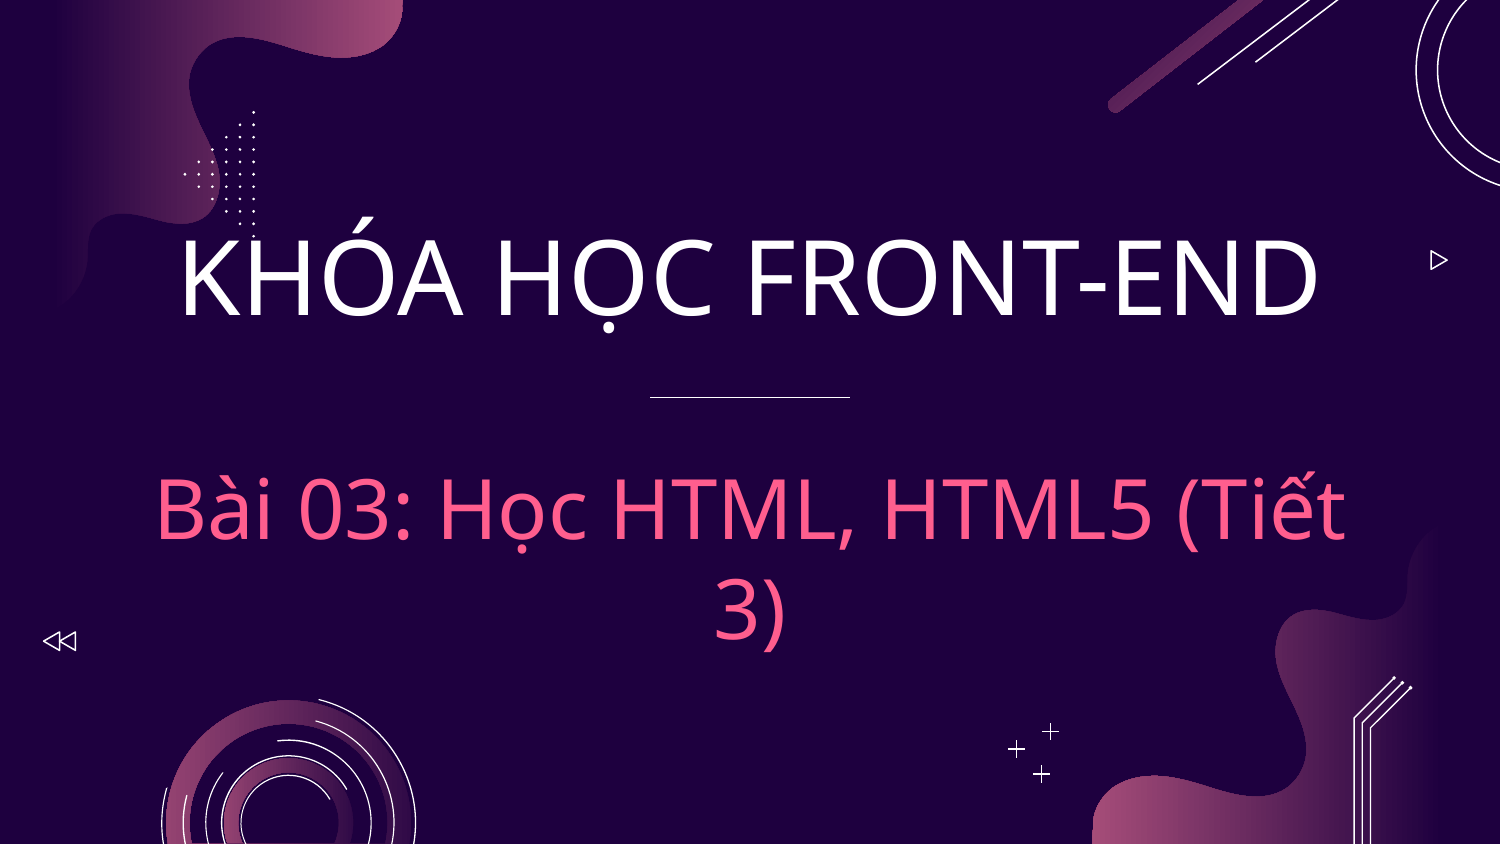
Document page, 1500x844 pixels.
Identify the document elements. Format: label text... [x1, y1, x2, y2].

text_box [183, 110, 256, 238]
title KHÓA HỌC FRONT-END Bài 03: Học HTML, HTML5 (Tiết 3) [99, 196, 1400, 450]
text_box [1007, 722, 1060, 784]
